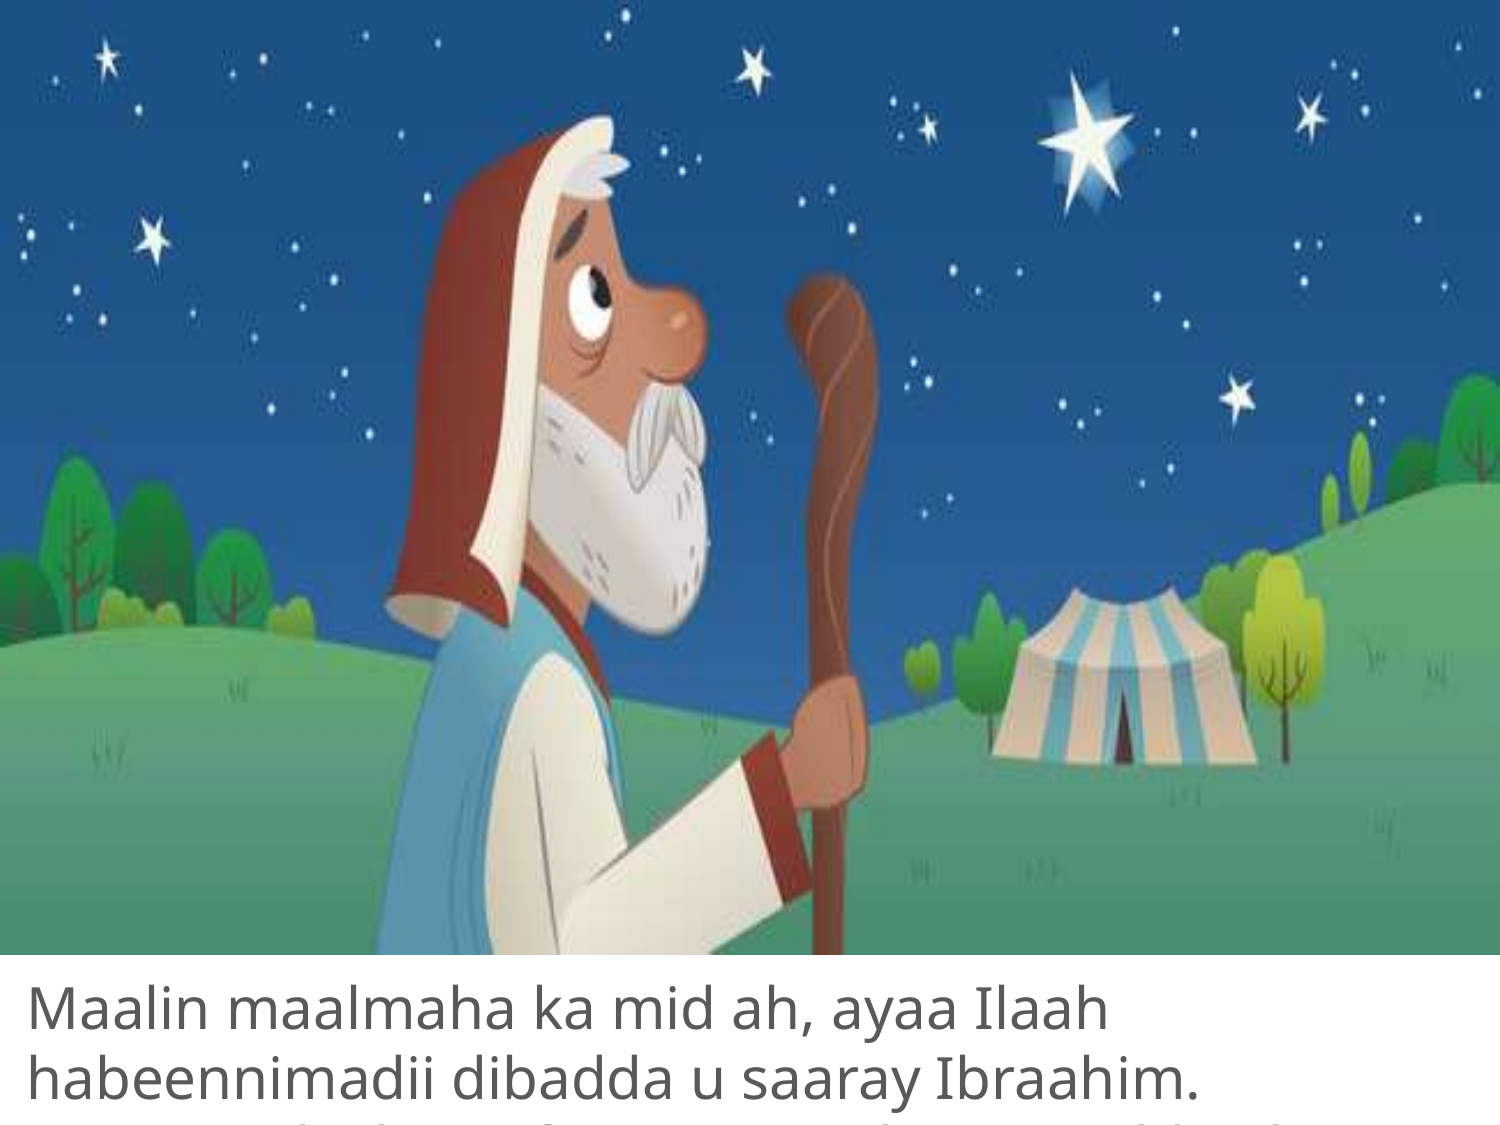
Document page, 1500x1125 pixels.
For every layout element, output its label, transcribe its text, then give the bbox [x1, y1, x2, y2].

picture [0, 0, 1500, 955]
text_box Maalin maalmaha ka mid ah, ayaa Ilaah habeennimadii dibadda u saaray Ibraahim. Samooyinka kor u fiiri. Ma tirin kartaa xiddigaha?” [11, 964, 1483, 1125]
